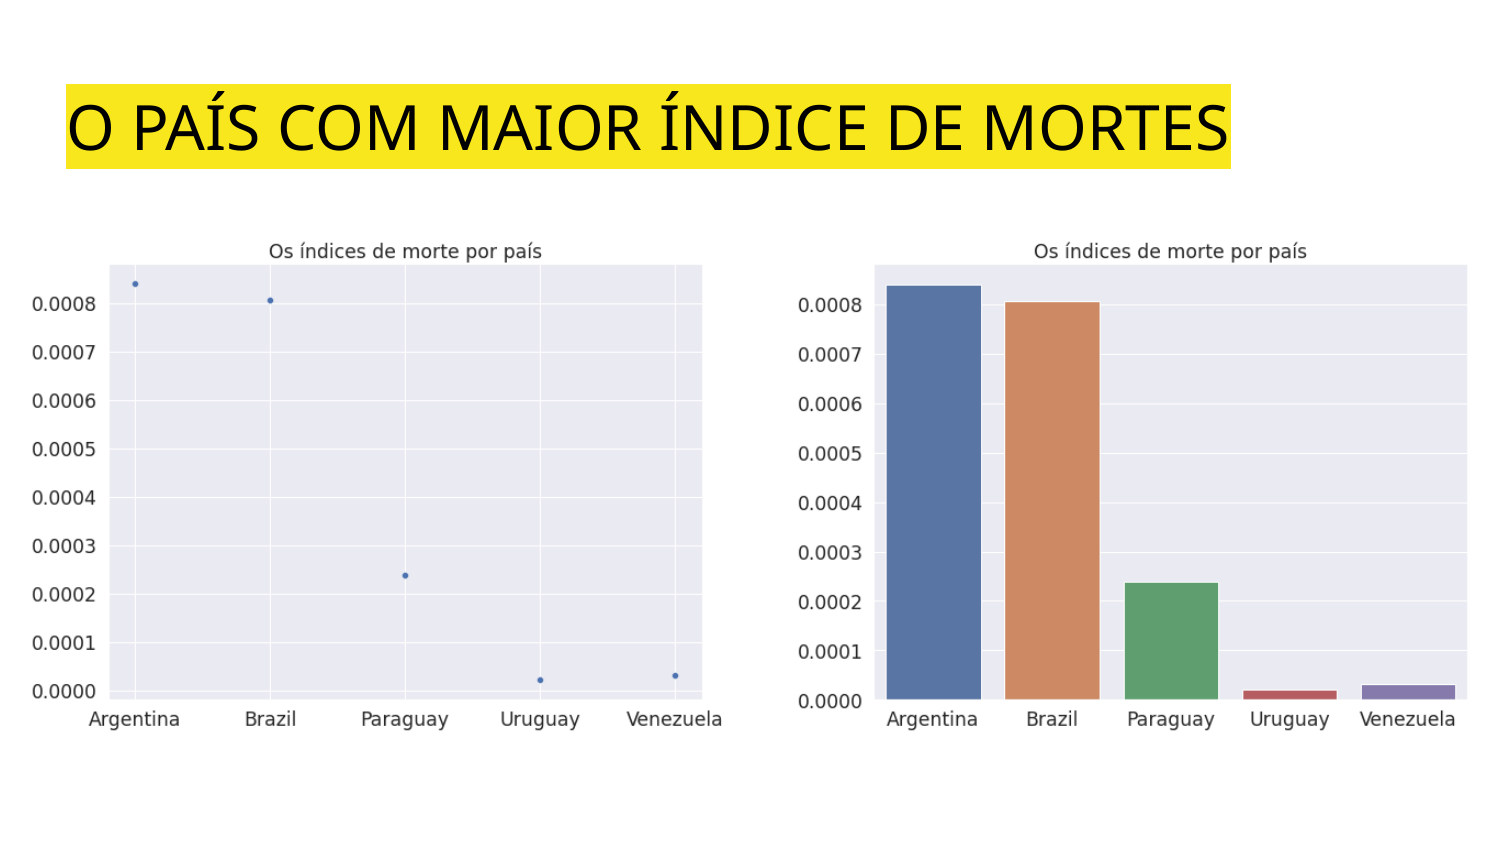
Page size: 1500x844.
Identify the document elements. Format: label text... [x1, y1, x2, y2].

title O PAÍS COM MAIOR ÍNDICE DE MORTES [51, 72, 1449, 167]
picture [24, 234, 1476, 738]
